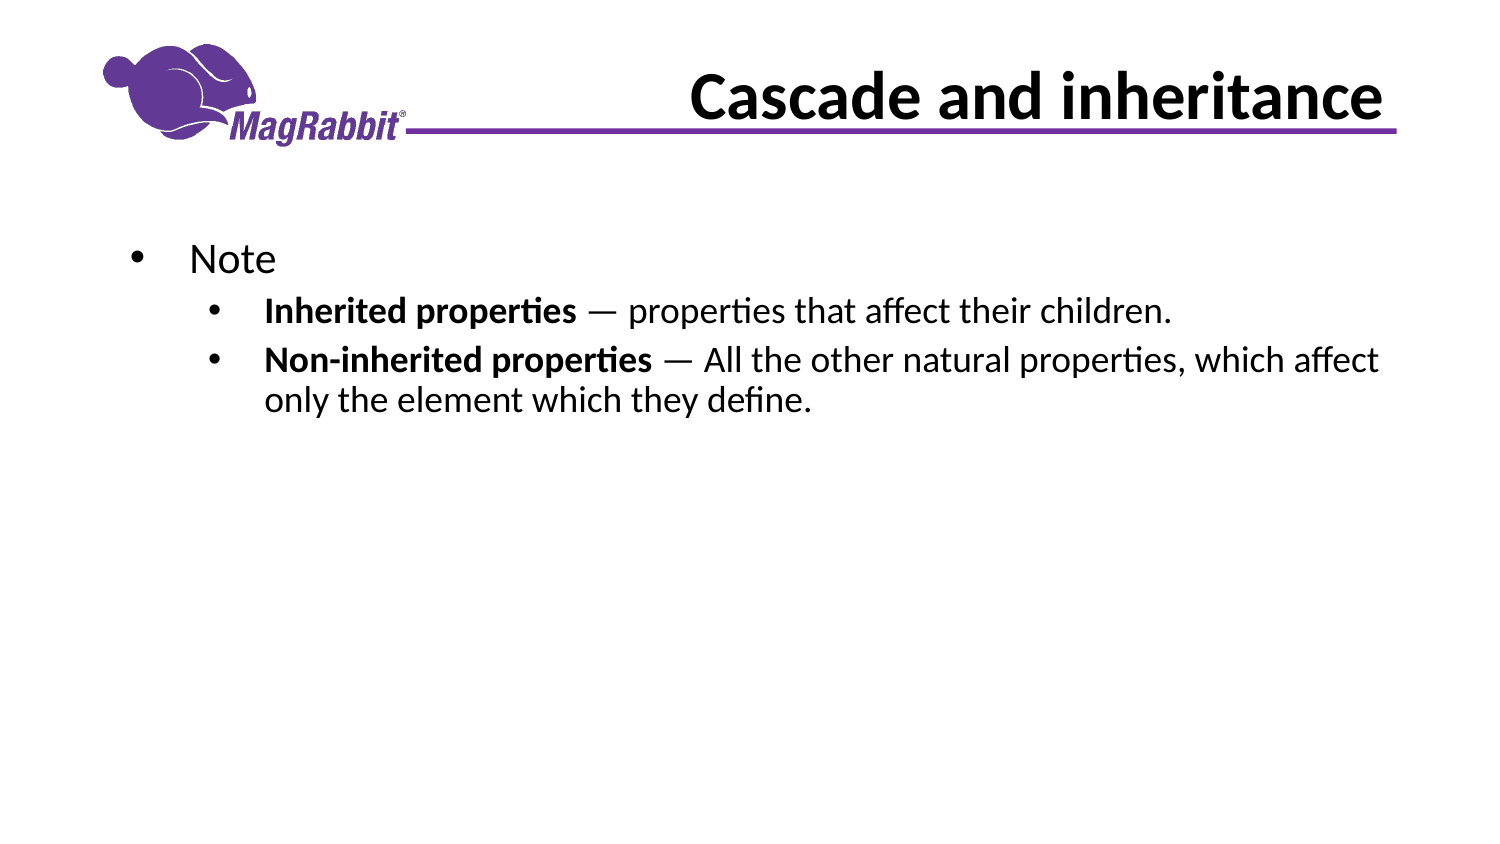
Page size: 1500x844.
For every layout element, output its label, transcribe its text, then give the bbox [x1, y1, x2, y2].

picture [103, 44, 406, 150]
list Note Inherited properties — properties that affect their children. Non-inherited properties — All the other natural properties, which affect only the element which they define. [103, 224, 1397, 760]
title Cascade and inheritance [563, 44, 1397, 150]
